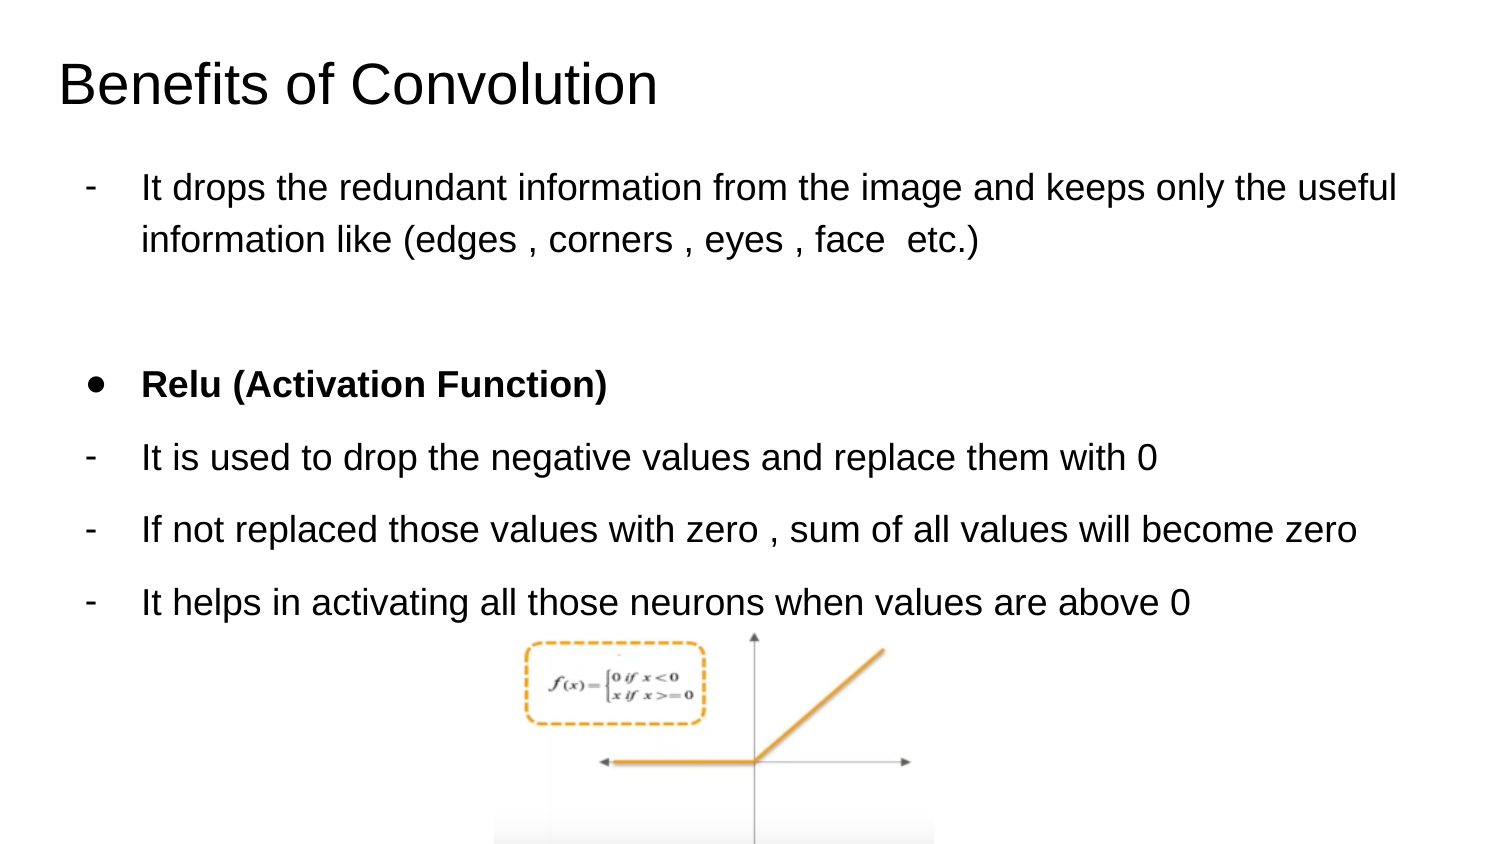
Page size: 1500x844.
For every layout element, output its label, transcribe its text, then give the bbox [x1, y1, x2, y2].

list It drops the redundant information from the image and keeps only the useful information like (edges , corners , eyes , face etc.) Relu (Activation Function) It is used to drop the negative values and replace them with 0 If not replaced those values with zero , sum of all values will become zero It helps in activating all those neurons when values are above 0 [51, 141, 1449, 703]
picture [494, 625, 934, 844]
title Benefits of Convolution [43, 30, 1442, 125]
